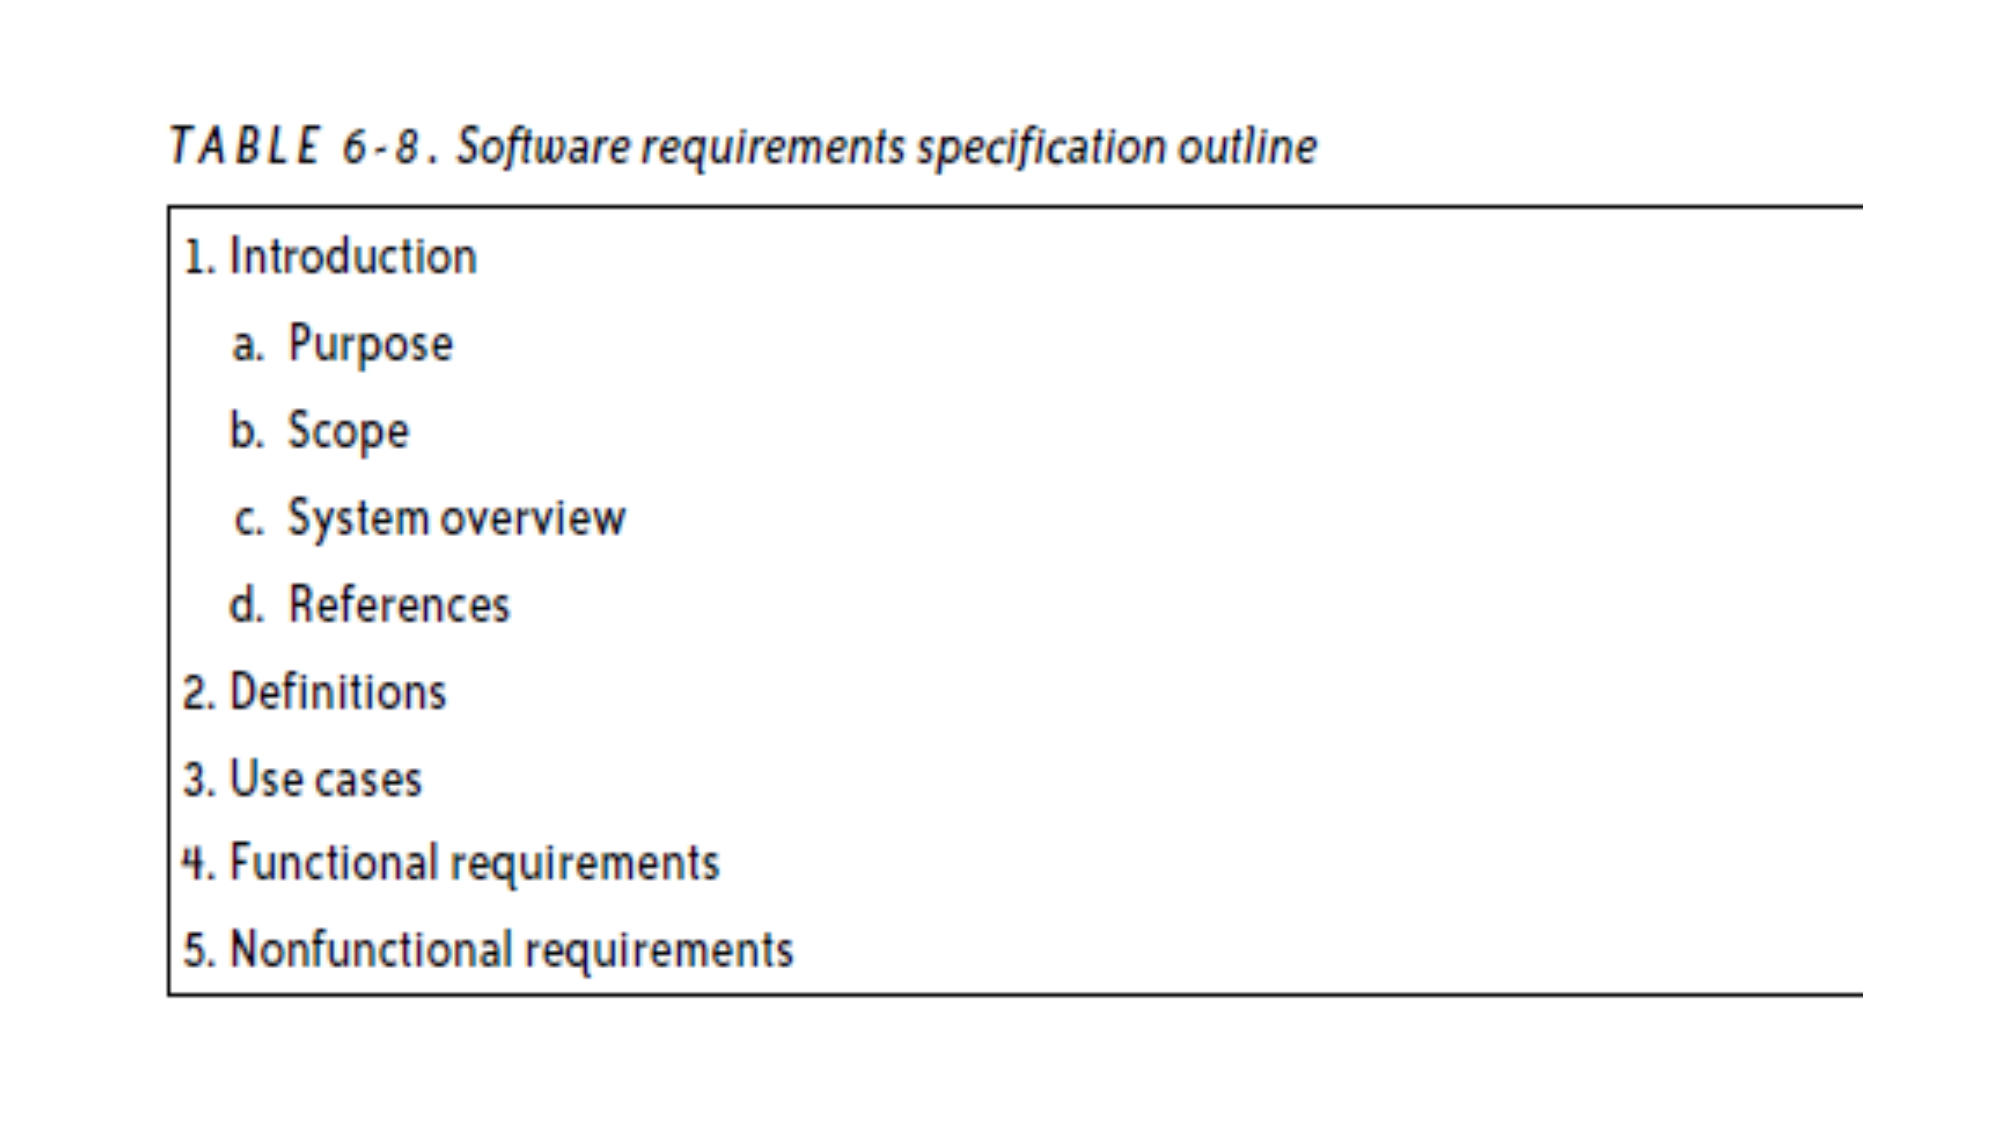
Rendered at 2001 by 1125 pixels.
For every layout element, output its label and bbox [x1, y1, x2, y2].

picture [137, 85, 1863, 1040]
